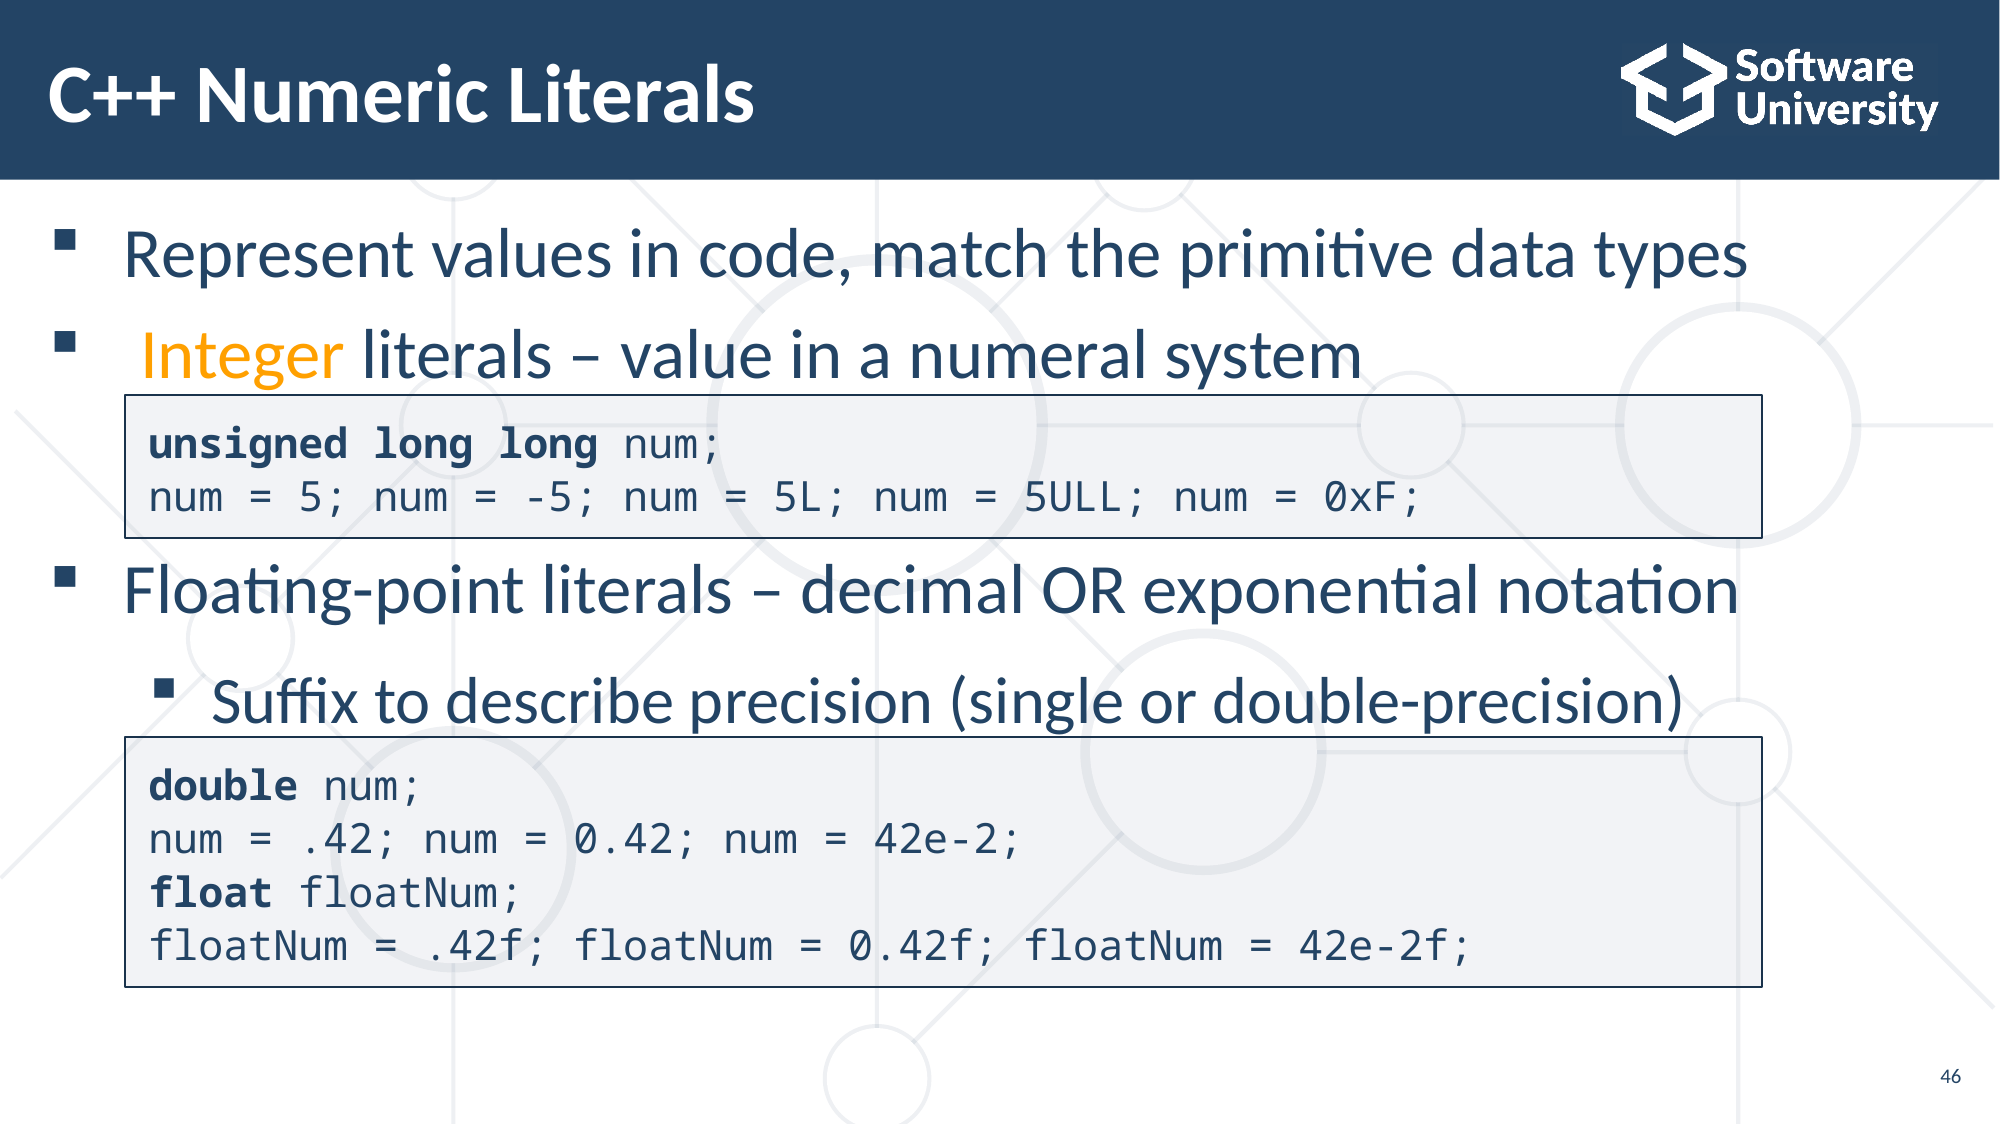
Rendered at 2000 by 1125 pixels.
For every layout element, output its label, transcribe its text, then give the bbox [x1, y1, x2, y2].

picture [1621, 43, 1939, 136]
text_box double num; num = .42; num = 0.42; num = 42e-2; float floatNum; floatNum = .42f; floatNum = 0.42f; floatNum = 42e-2f; [124, 737, 1763, 987]
text_box unsigned long long num; num = 5; num = -5; num = 5L; num = 5ULL; num = 0xF; [124, 395, 1763, 538]
title C++ Numeric Literals [31, 16, 1591, 162]
list Represent values in code, match the primitive data types Integer literals – value in a numeral system Floating-point literals – decimal OR exponential notation Suffix to describe precision (single or double-precision) [31, 196, 1970, 1050]
slide_number 46 [1896, 1049, 1968, 1101]
